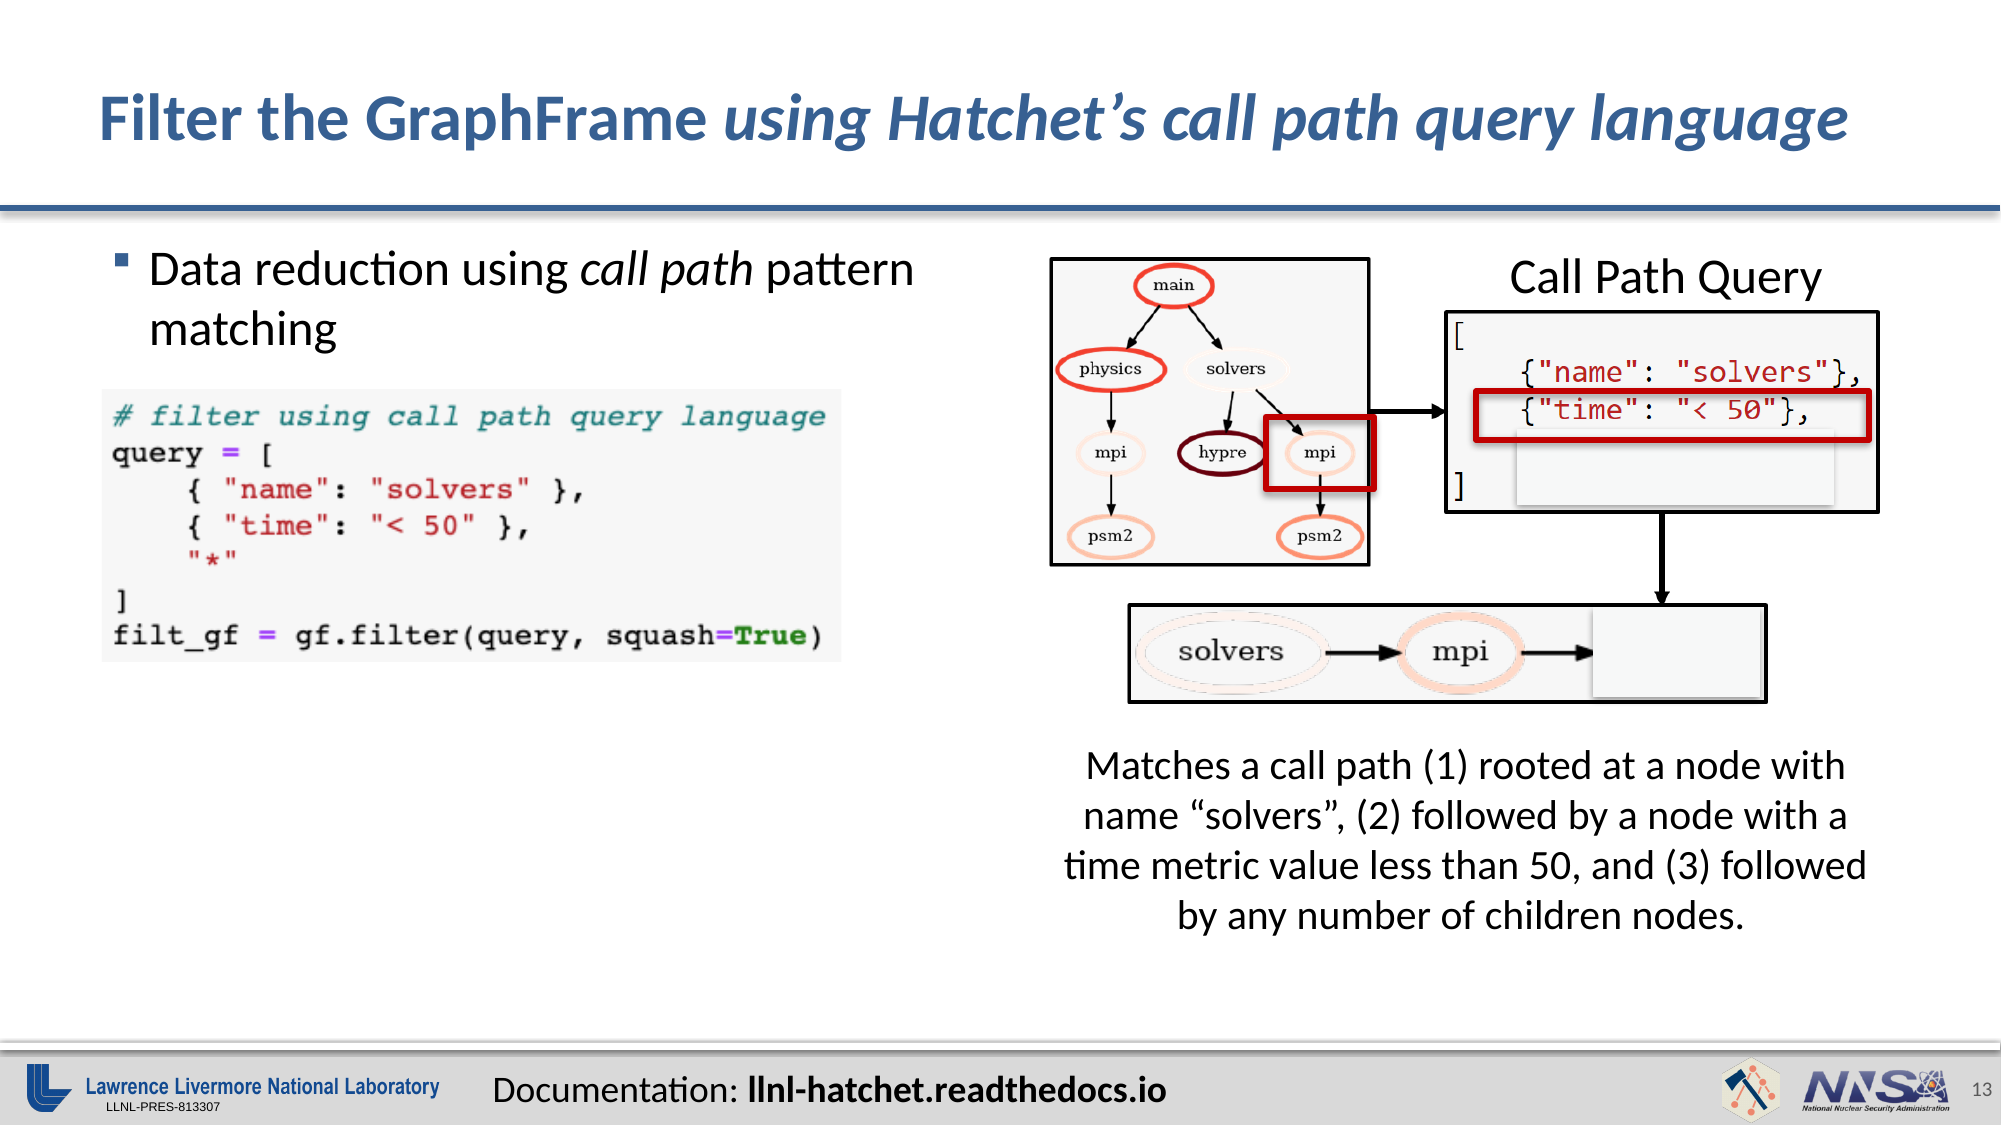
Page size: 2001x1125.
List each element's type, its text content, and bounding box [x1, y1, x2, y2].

picture [1722, 1057, 1780, 1123]
picture [101, 389, 842, 662]
picture [27, 1064, 478, 1112]
text_box Matches a call path (1) rooted at a node with name “solvers”, (2) followed by a node with a time metric value less than 50, and (3) followed by any number of children nodes. [1031, 731, 1900, 946]
picture [1795, 1057, 1956, 1119]
list Data reduction using call path pattern matching [101, 235, 970, 1037]
picture [1031, 235, 1900, 724]
title Filter the GraphFrame using Hatchet’s call path query language [99, 36, 1900, 202]
